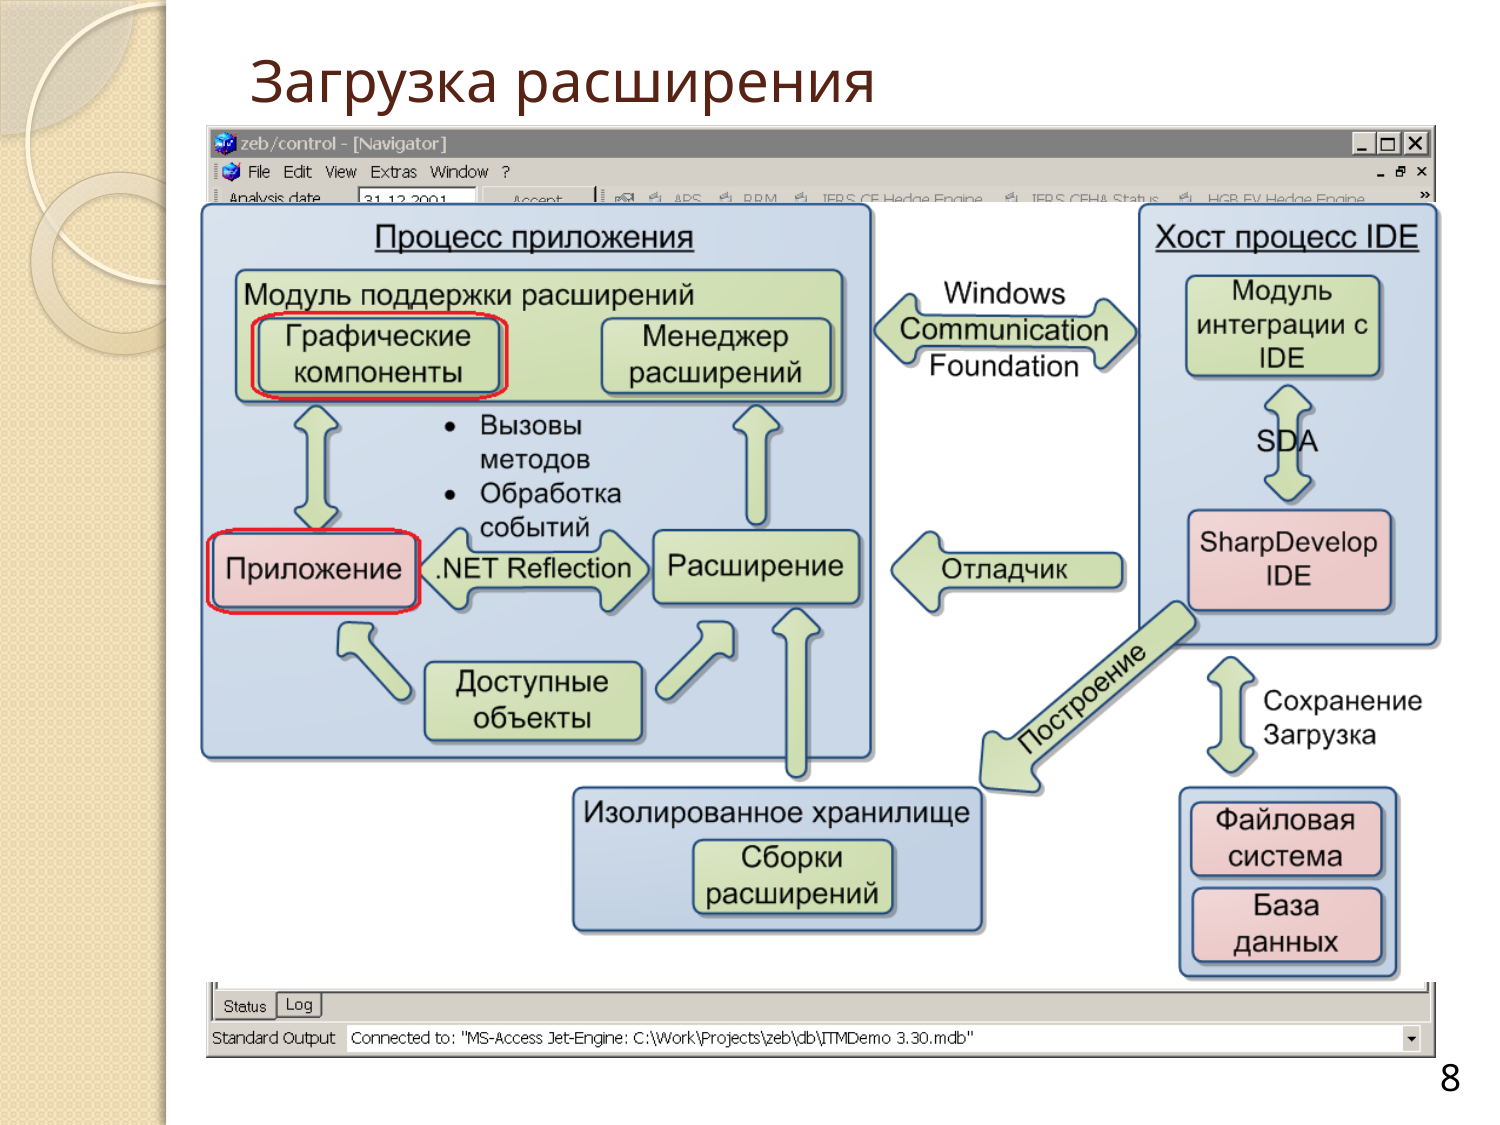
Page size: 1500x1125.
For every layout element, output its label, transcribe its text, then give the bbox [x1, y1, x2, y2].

slide_number 8 [1413, 1034, 1488, 1113]
picture [199, 125, 1442, 1059]
title Загрузка расширения [235, 45, 1466, 114]
